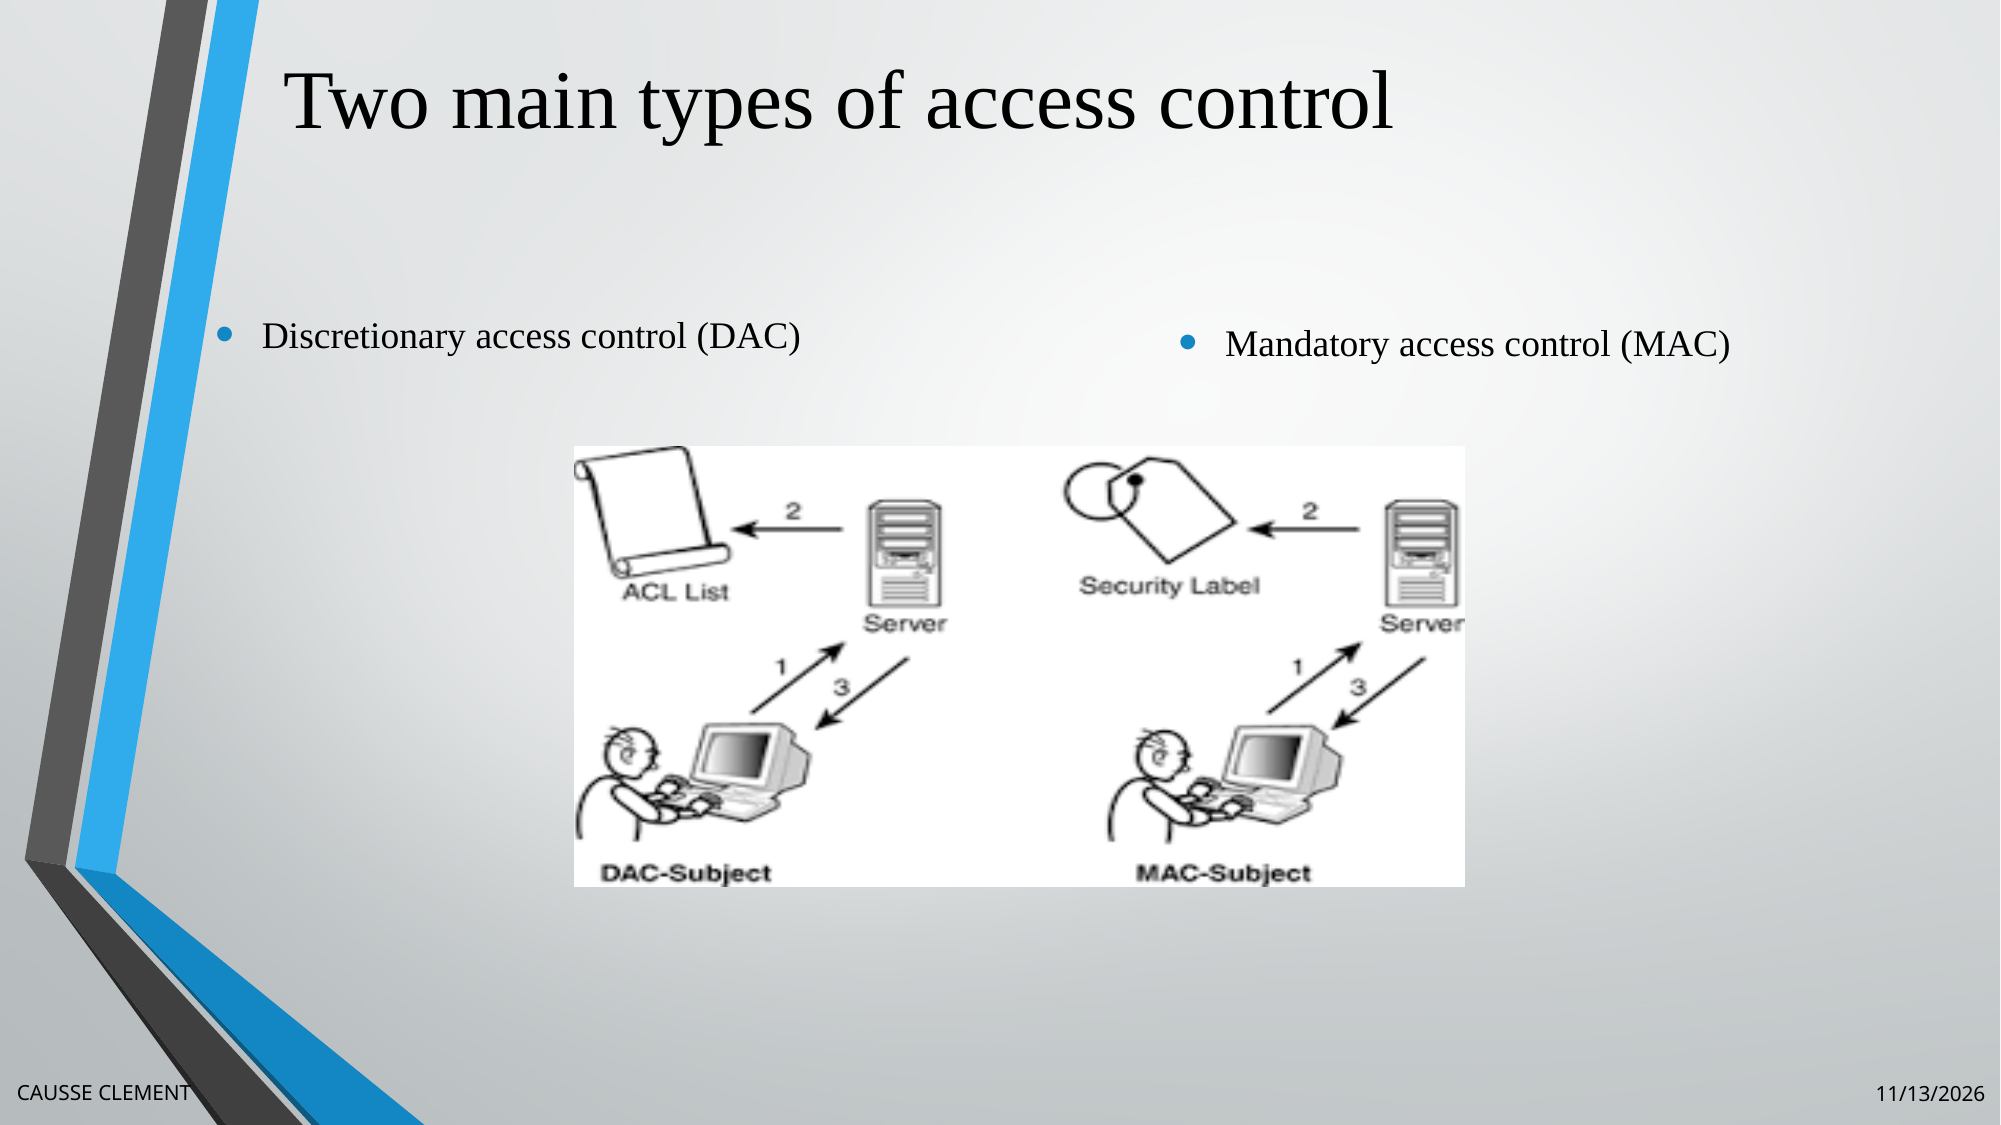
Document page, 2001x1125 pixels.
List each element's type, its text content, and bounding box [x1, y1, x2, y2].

list Discretionary access control (DAC) [200, 221, 1003, 447]
title Two main types of access control [232, 3, 1448, 188]
footer CAUSSE CLEMENT [1, 1061, 1164, 1122]
list Mandatory access control (MAC) [1163, 221, 1967, 462]
picture [574, 446, 1465, 887]
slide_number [1812, 1065, 2000, 1125]
